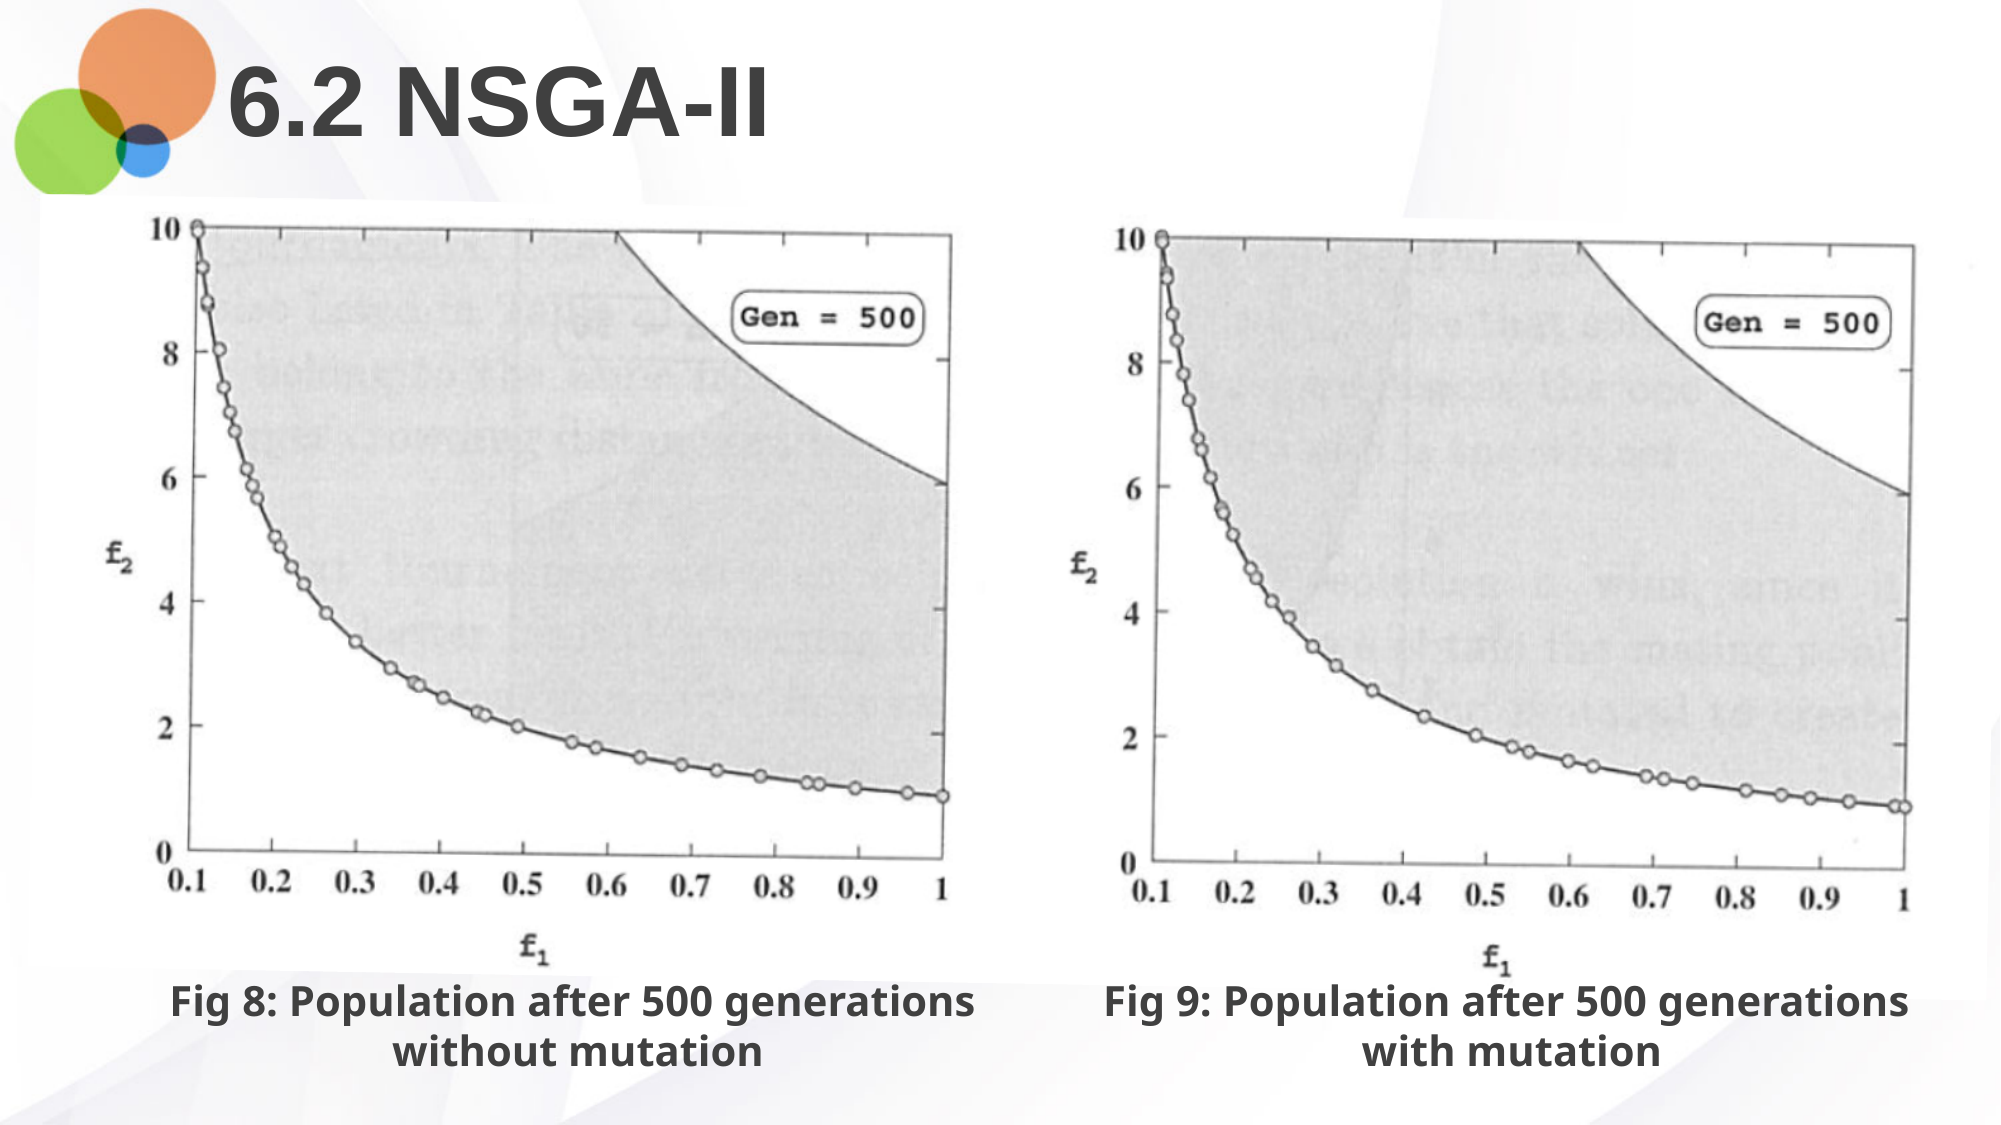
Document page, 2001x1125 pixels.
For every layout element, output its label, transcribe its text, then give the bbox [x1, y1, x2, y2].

picture [0, 0, 2001, 1125]
text_box Fig 8: Population after 500 generations without mutation [132, 995, 1014, 1083]
text_box Fig 9: Population after 500 generations with mutation [1066, 995, 1947, 1083]
title 6.2 NSGA-II [212, 0, 2000, 194]
